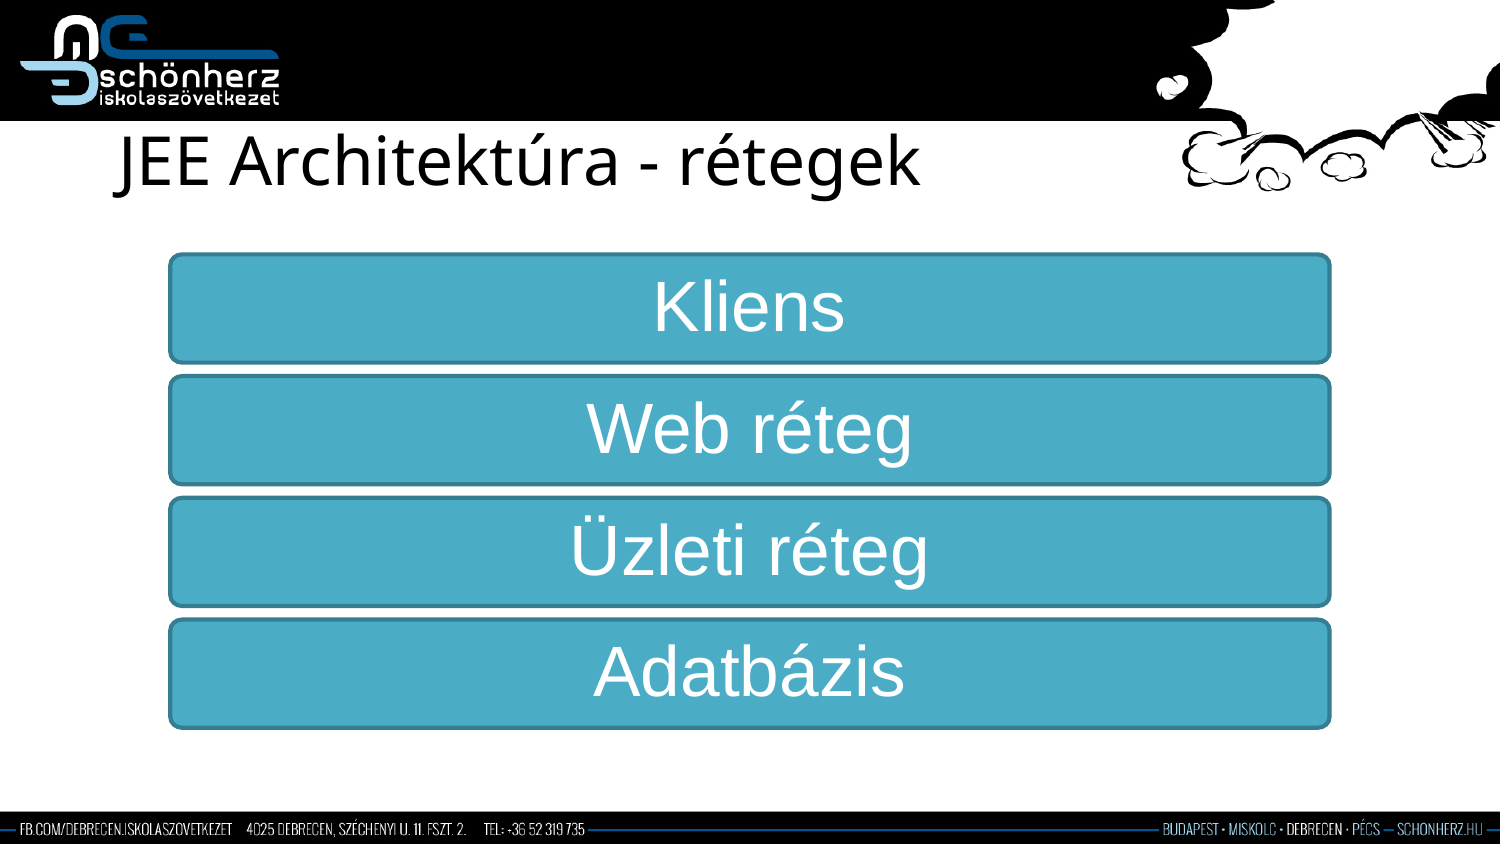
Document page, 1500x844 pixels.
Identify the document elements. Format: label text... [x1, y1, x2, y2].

title JEE Architektúra - rétegek [103, 44, 1397, 208]
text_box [170, 254, 1330, 728]
picture [0, 0, 1500, 844]
